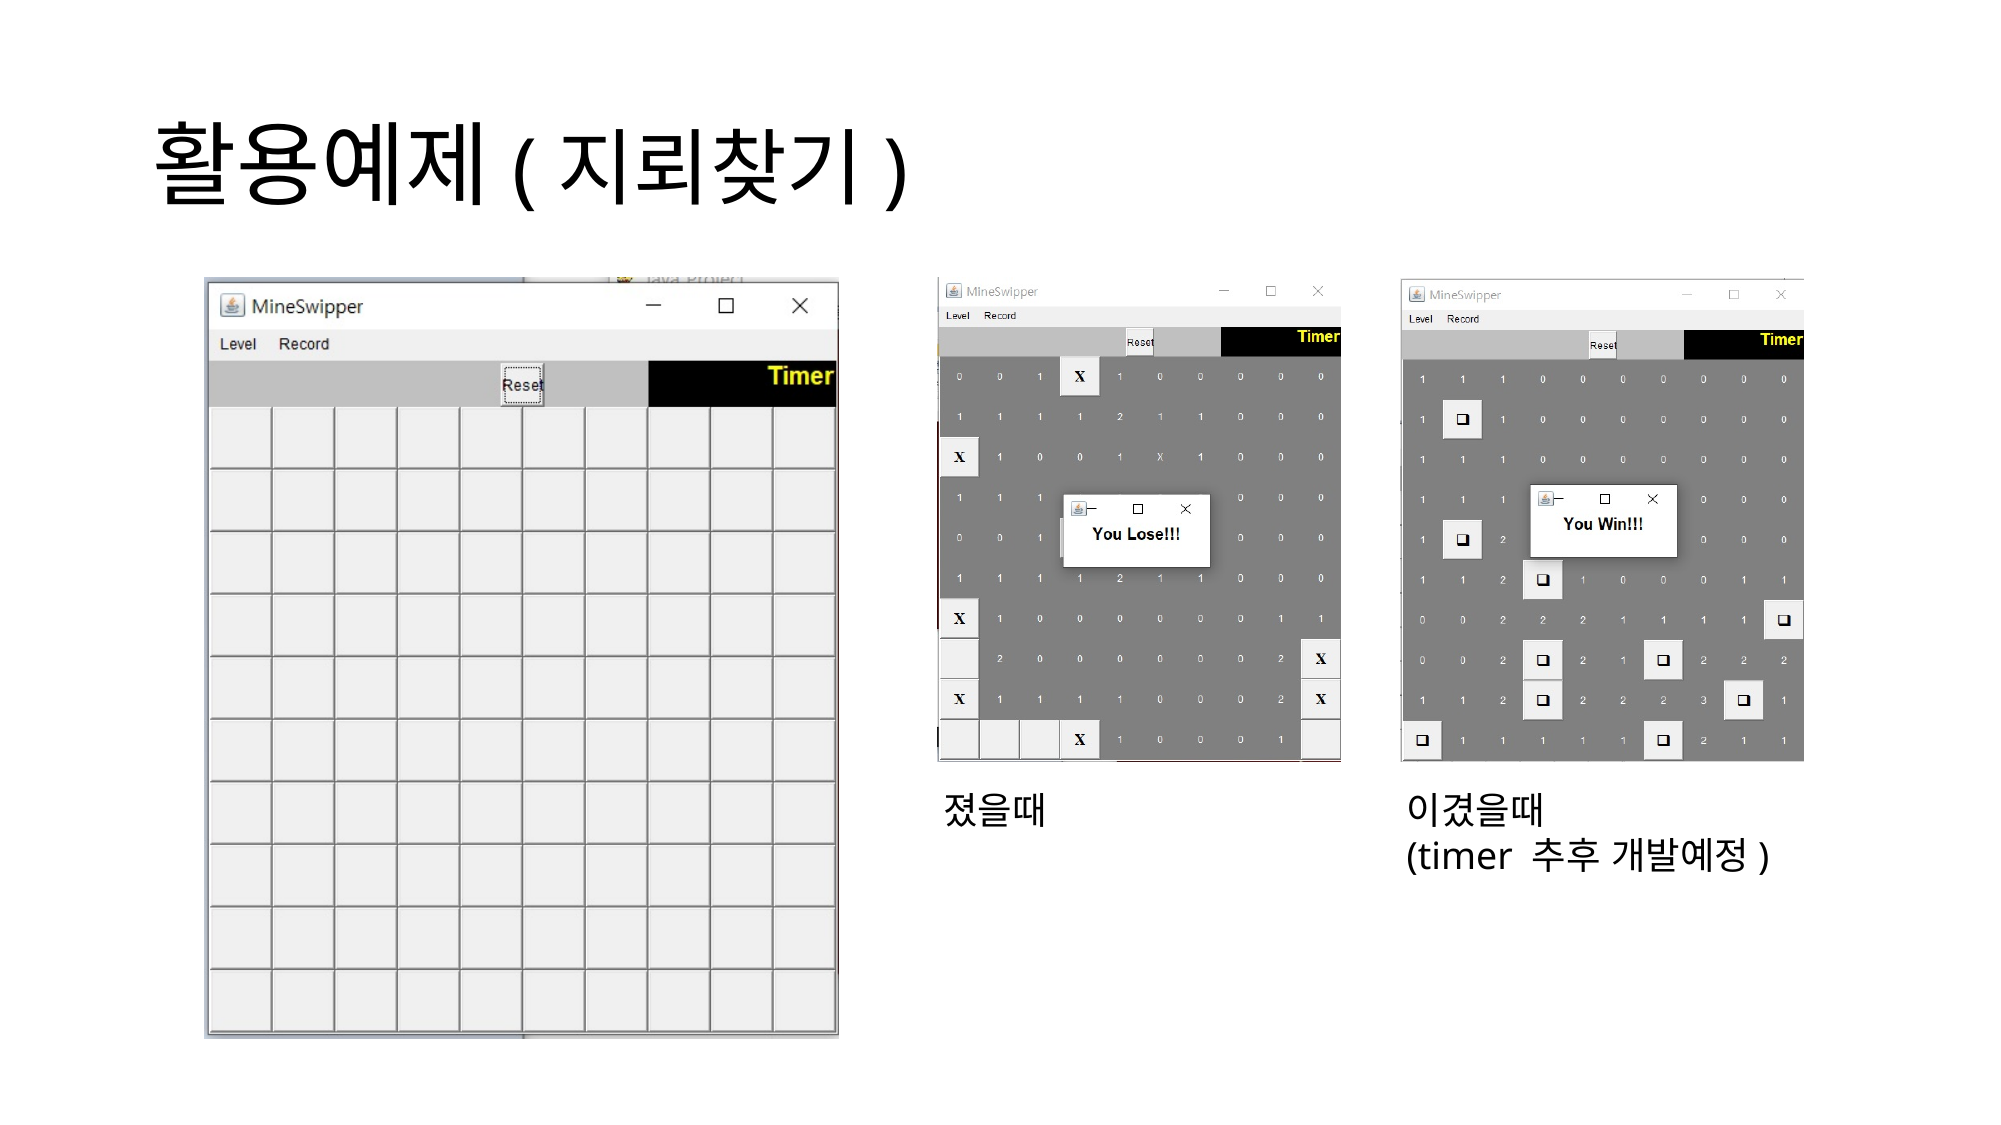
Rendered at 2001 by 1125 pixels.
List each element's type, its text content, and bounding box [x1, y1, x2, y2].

text_box 졌을때 [928, 779, 1196, 840]
title 활용예제(지뢰찾기) [137, 59, 1863, 278]
text_box 이겼을때 (timer 추후 개발예정) [1391, 779, 1857, 885]
picture [1400, 278, 1804, 762]
picture [204, 277, 839, 1039]
picture [937, 277, 1341, 762]
